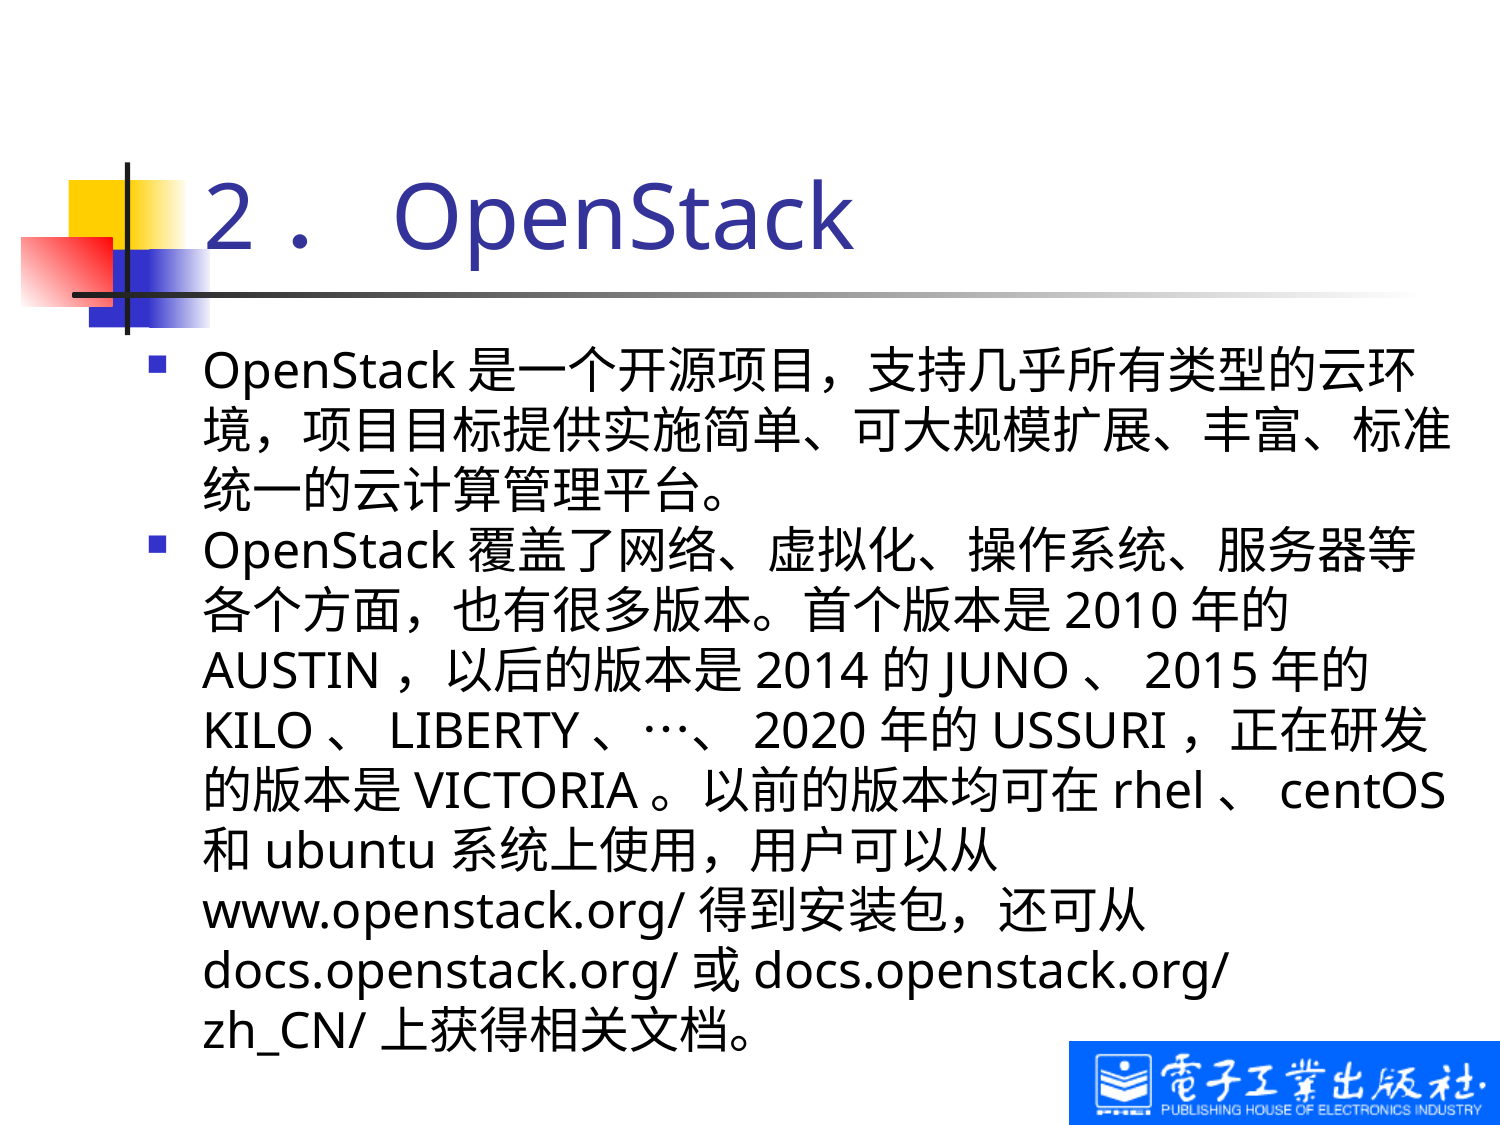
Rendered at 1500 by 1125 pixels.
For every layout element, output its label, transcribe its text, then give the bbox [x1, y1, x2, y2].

title 2．OpenStack [188, 34, 1468, 276]
list OpenStack是一个开源项目，支持几乎所有类型的云环境，项目目标提供实施简单、可大规模扩展、丰富、标准统一的云计算管理平台。 OpenStack覆盖了网络、虚拟化、操作系统、服务器等各个方面，也有很多版本。首个版本是2010年的AUSTIN，以后的版本是2014的JUNO、2015年的KILO、LIBERTY、…、2020年的USSURI，正在研发的版本是VICTORIA。以前的版本均可在rhel、centOS和ubuntu系统上使用，用户可以从www.openstack.org/得到安装包，还可从docs.openstack.org/或docs.openstack.org/zh_CN/上获得相关文档。 [131, 330, 1470, 1007]
picture [1069, 1041, 1500, 1125]
